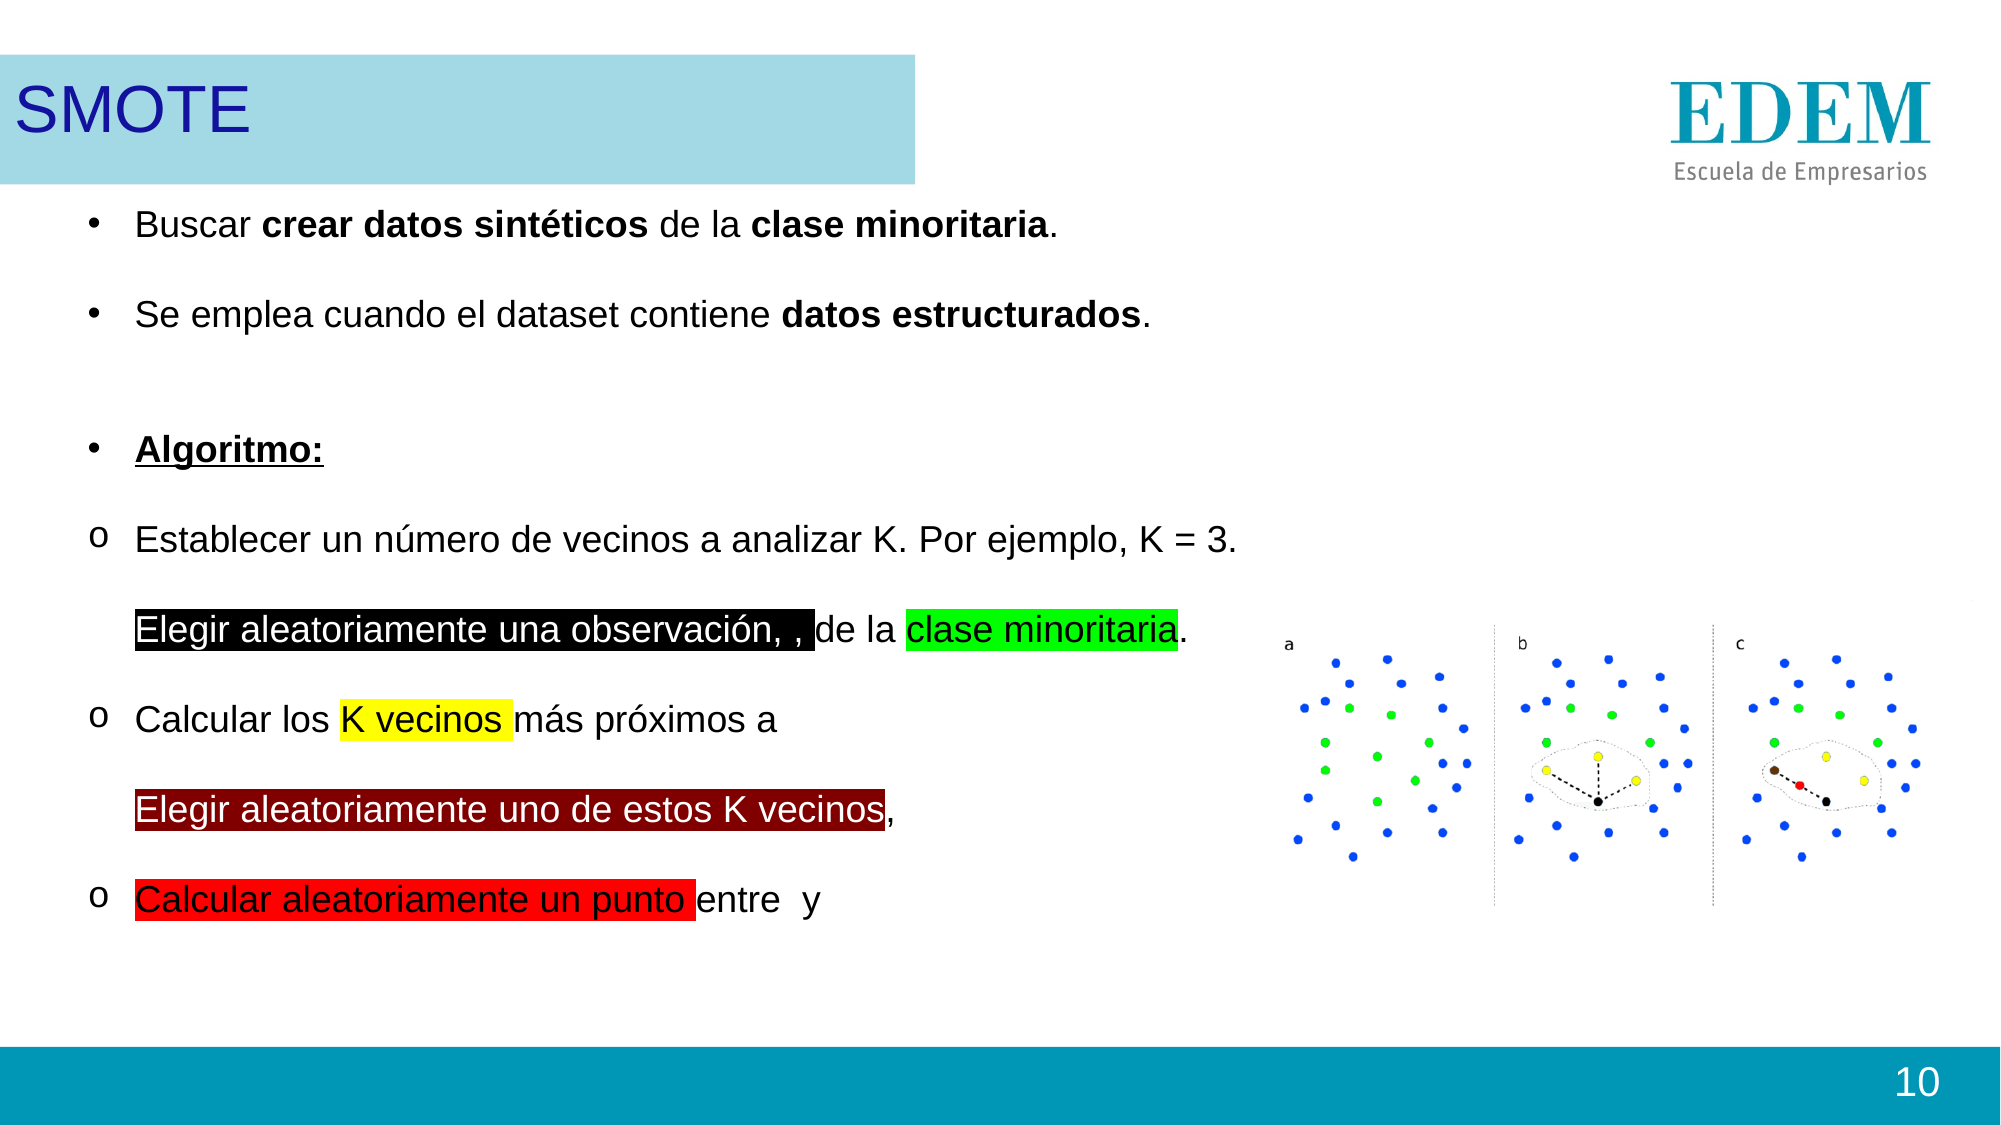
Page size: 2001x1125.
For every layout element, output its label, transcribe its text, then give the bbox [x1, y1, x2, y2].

text_box [17, 208, 1957, 967]
picture [1240, 599, 1973, 933]
text_box SMOTE [0, 67, 1731, 162]
picture [1643, 54, 1957, 208]
